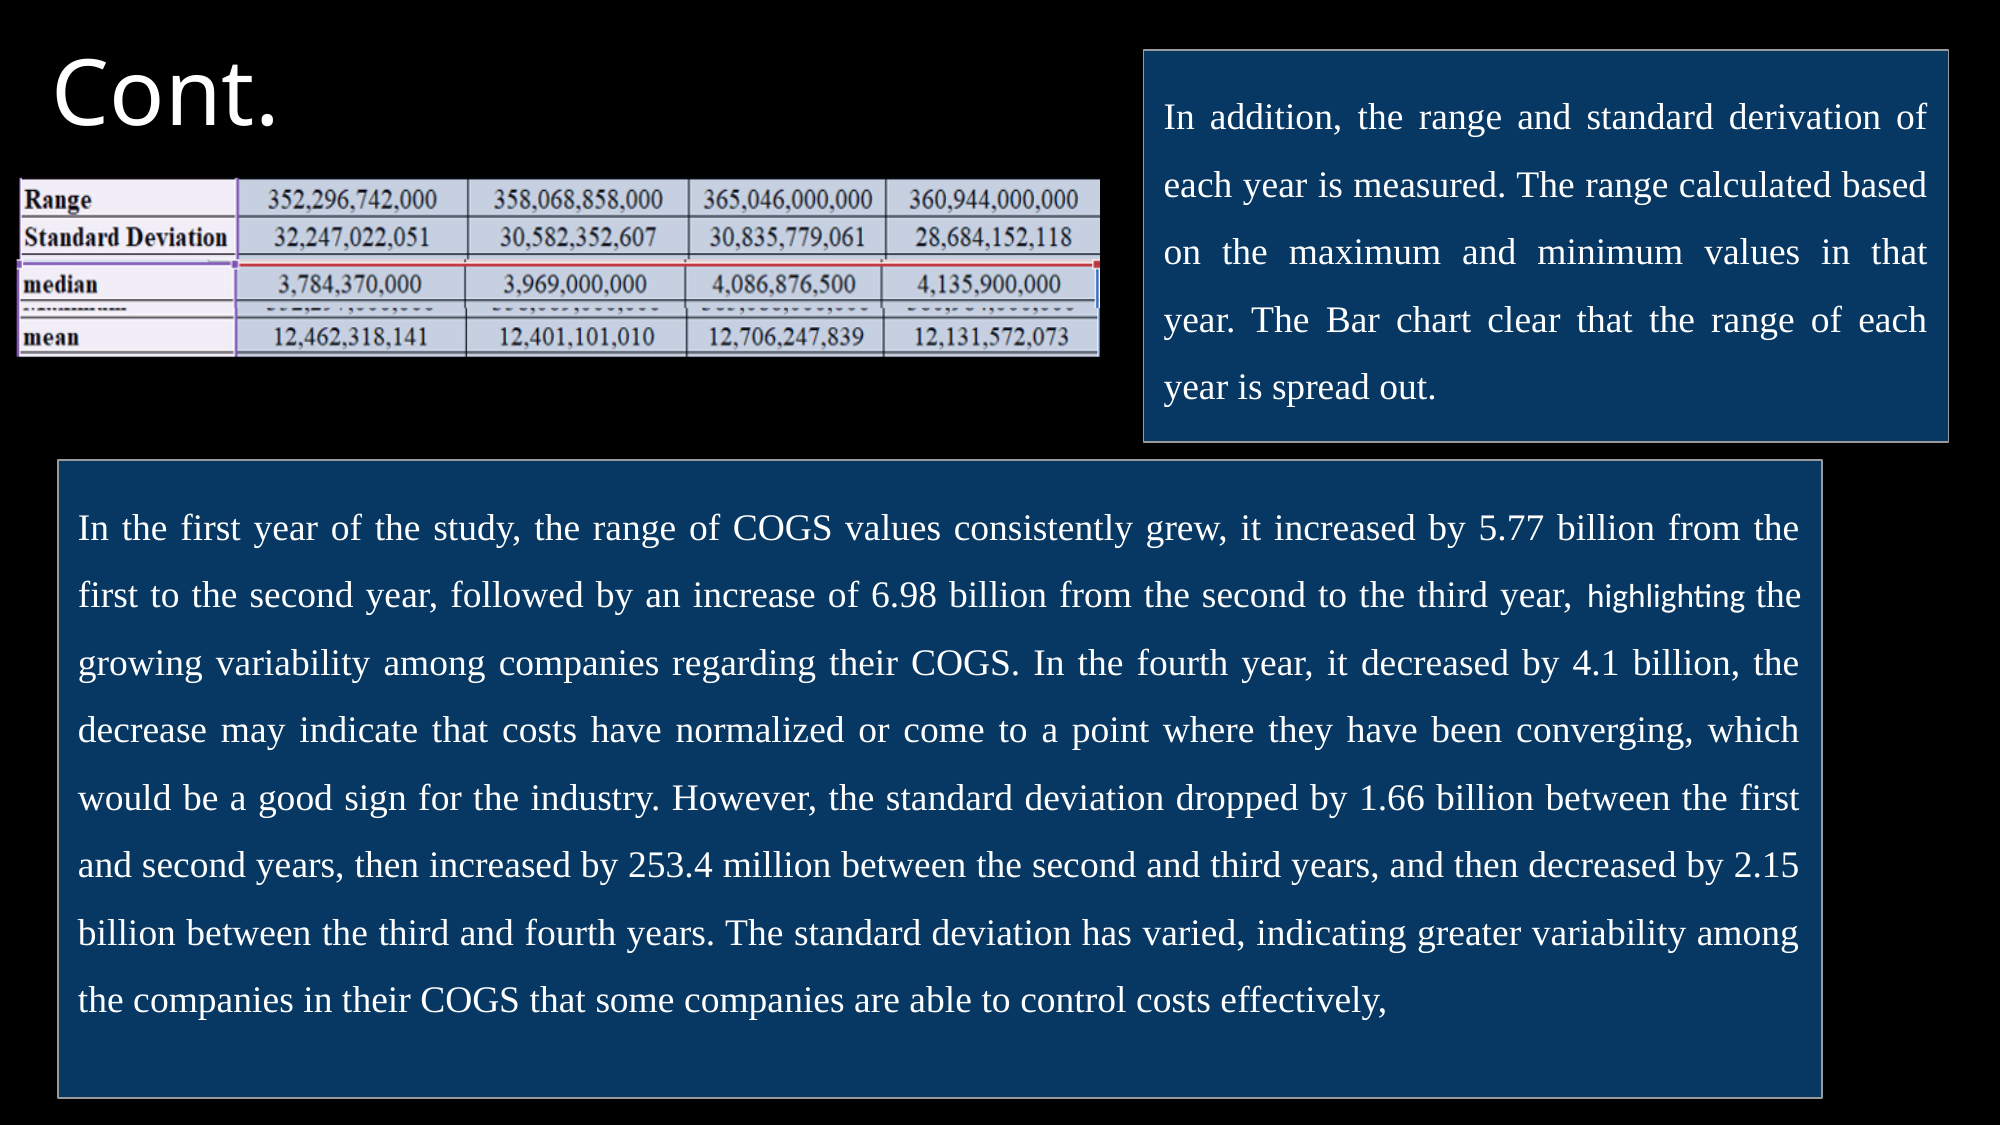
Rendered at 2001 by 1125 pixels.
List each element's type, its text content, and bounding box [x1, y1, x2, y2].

title Cont. [36, 31, 1901, 157]
picture [0, 156, 1100, 360]
text_box In the first year of the study, the range of COGS values consistently grew, it increased by 5.77 billion from the first to the second year, followed by an increase of 6.98 billion from the second to the third year, highlighting the growing variability among companies regarding their COGS. In the fourth year, it decreased by 4.1 billion, the decrease may indicate that costs have normalized or come to a point where they have been converging, which would be a good sign for the industry. However, the standard deviation dropped by 1.66 billion between the first and second years, then increased by 253.4 million between the second and third years, and then decreased by 2.15 billion between the third and fourth years. The standard deviation has varied, indicating greater variability among the companies in their COGS that some companies are able to control costs effectively, [57, 460, 1822, 1099]
list In addition, the range and standard derivation of each year is measured. The range calculated based on the maximum and minimum values in that year. The Bar chart clear that the range of each year is spread out. [1143, 50, 1949, 442]
